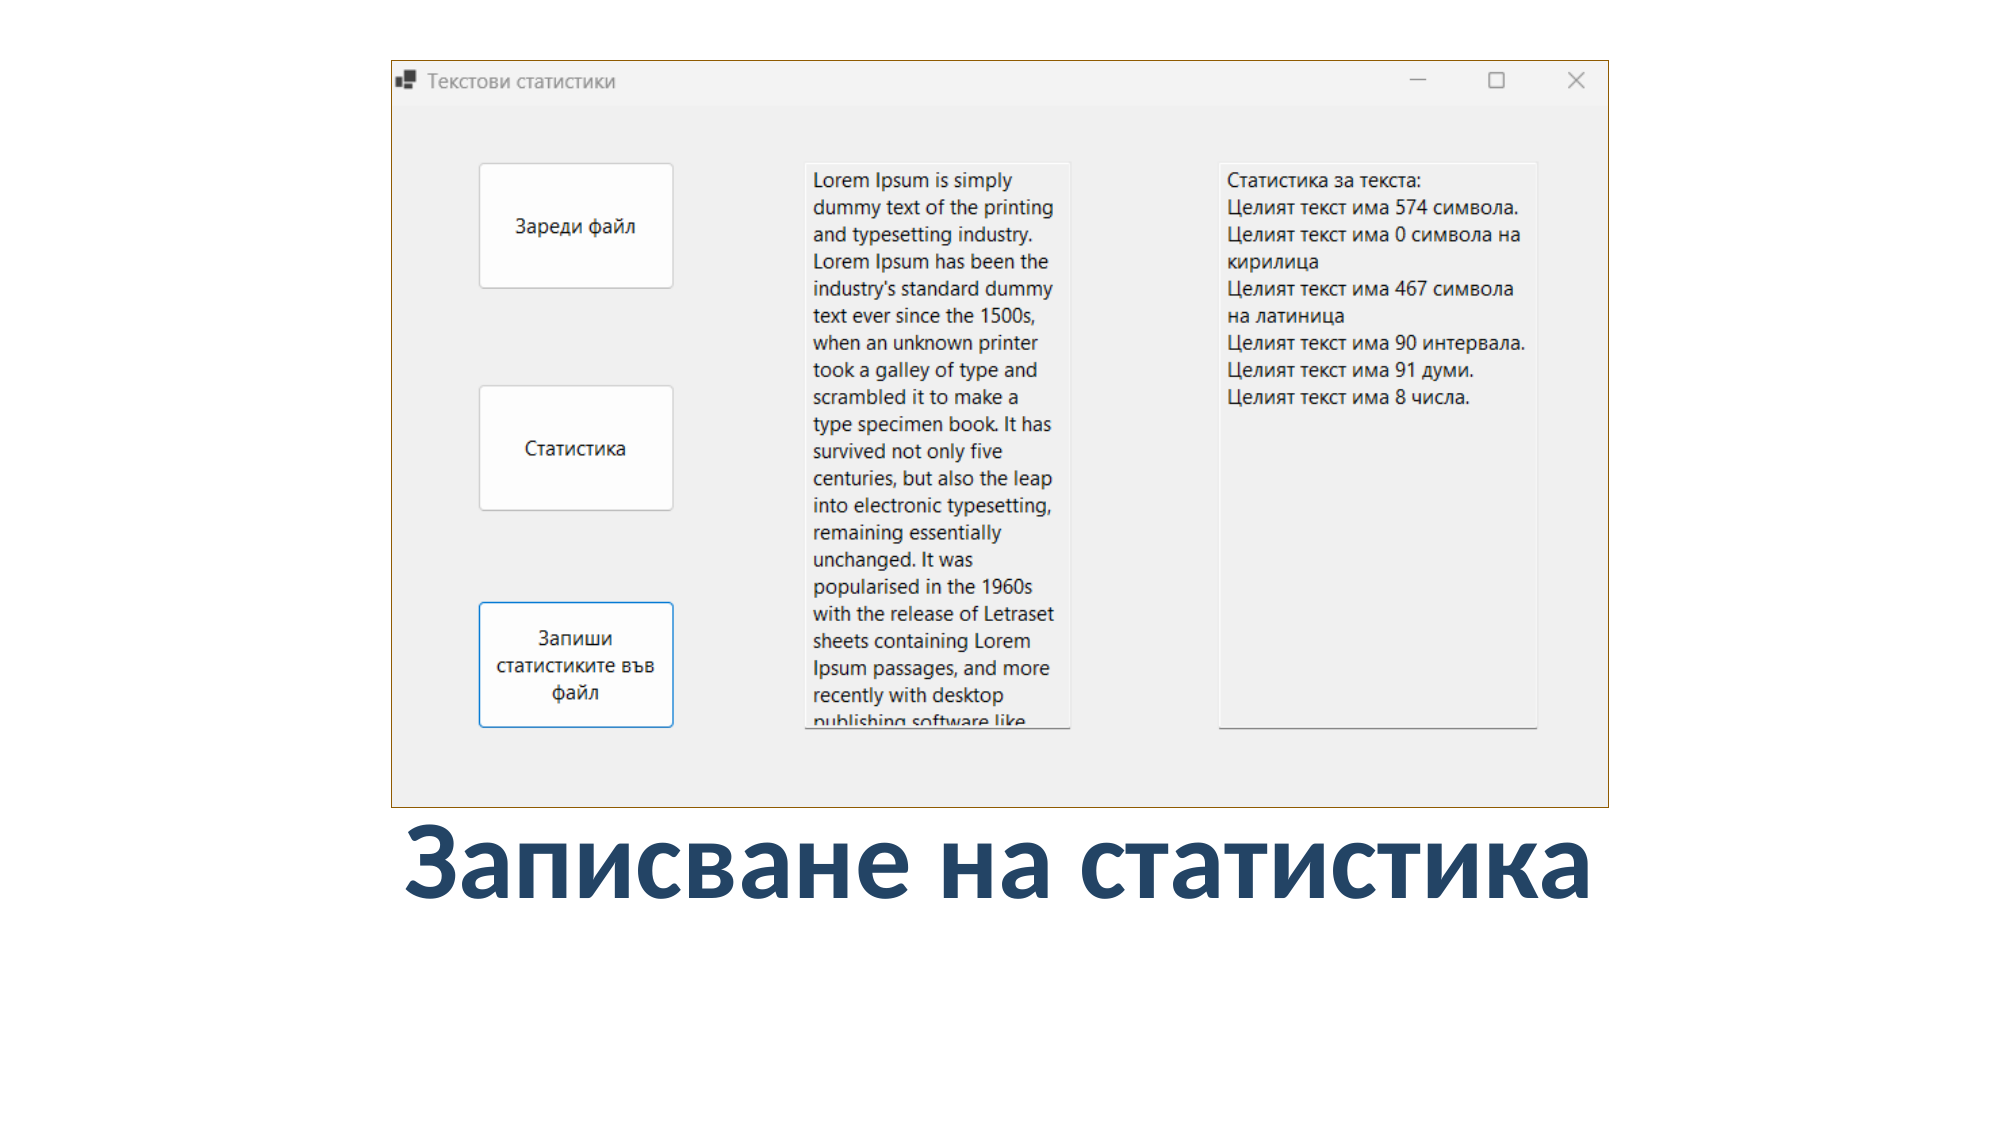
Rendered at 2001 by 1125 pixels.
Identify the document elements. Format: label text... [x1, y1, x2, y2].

picture [390, 60, 1610, 808]
title Записване на статистика [100, 790, 1900, 917]
